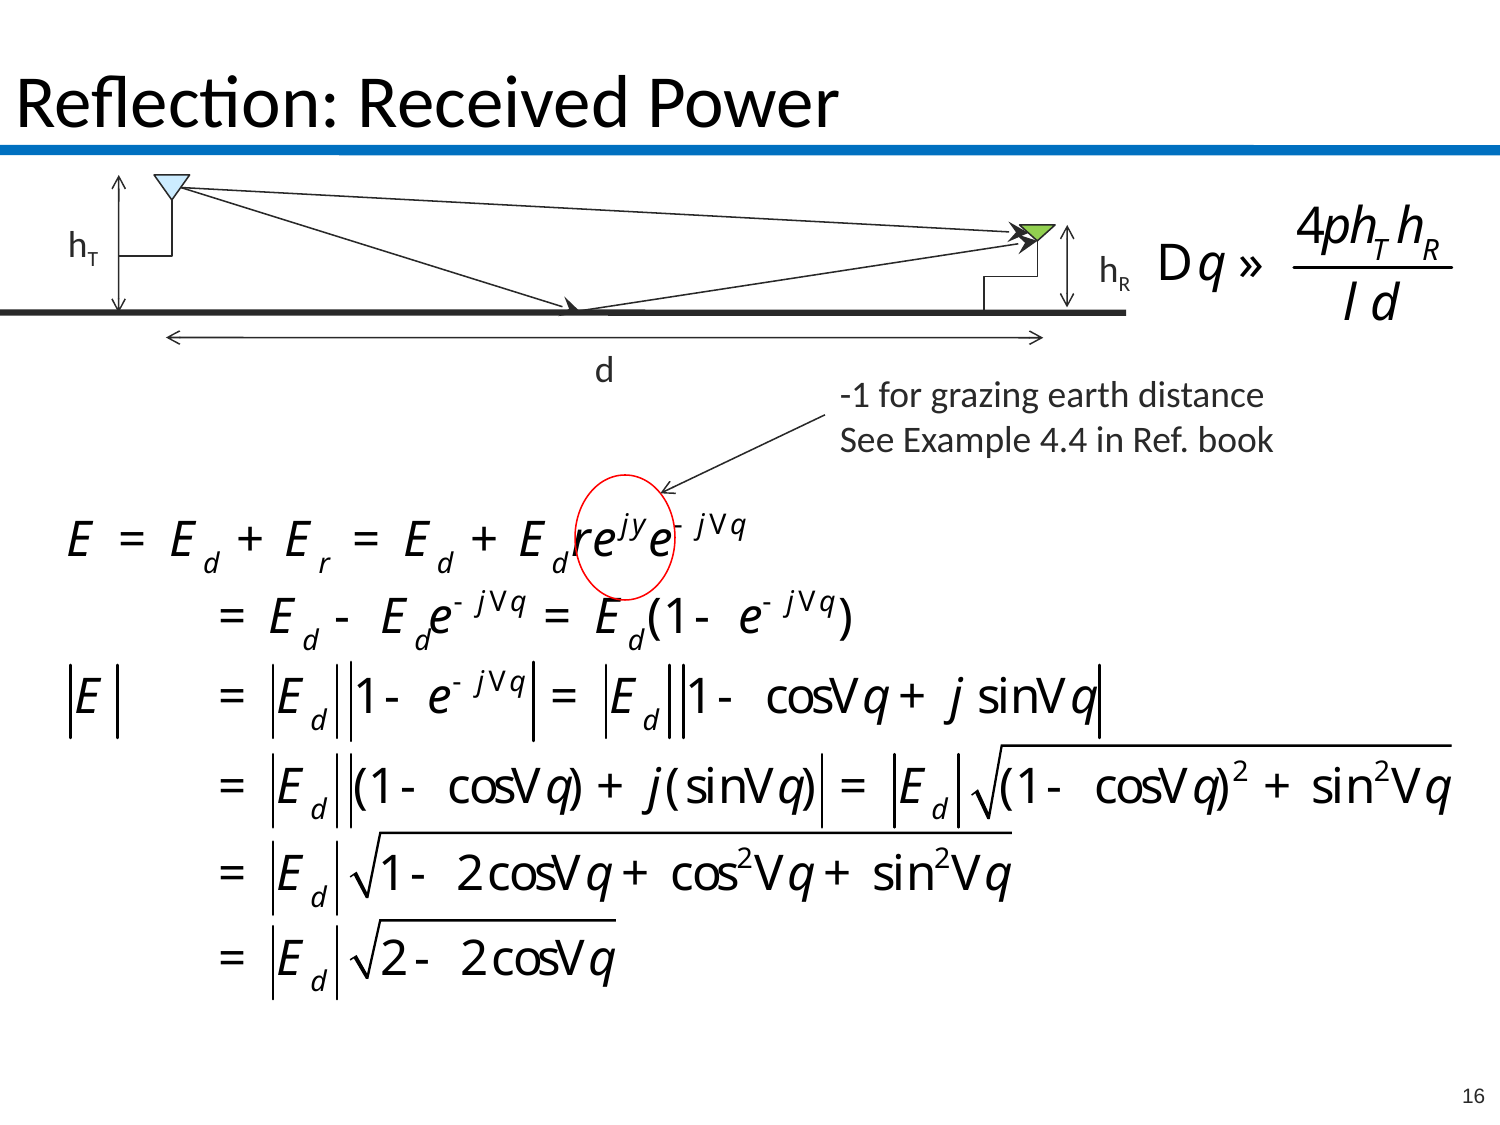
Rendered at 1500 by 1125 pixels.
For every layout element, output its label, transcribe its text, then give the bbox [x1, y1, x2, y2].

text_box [0, 174, 1151, 399]
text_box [660, 415, 826, 494]
slide_number 16 [1187, 1074, 1500, 1125]
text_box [1154, 187, 1463, 331]
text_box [60, 499, 1463, 1008]
text_box -1 for grazing earth distance See Example 4.4 in Ref. book [825, 362, 1313, 468]
title Reflection: Received Power [0, 0, 1426, 151]
text_box [586, 474, 655, 498]
